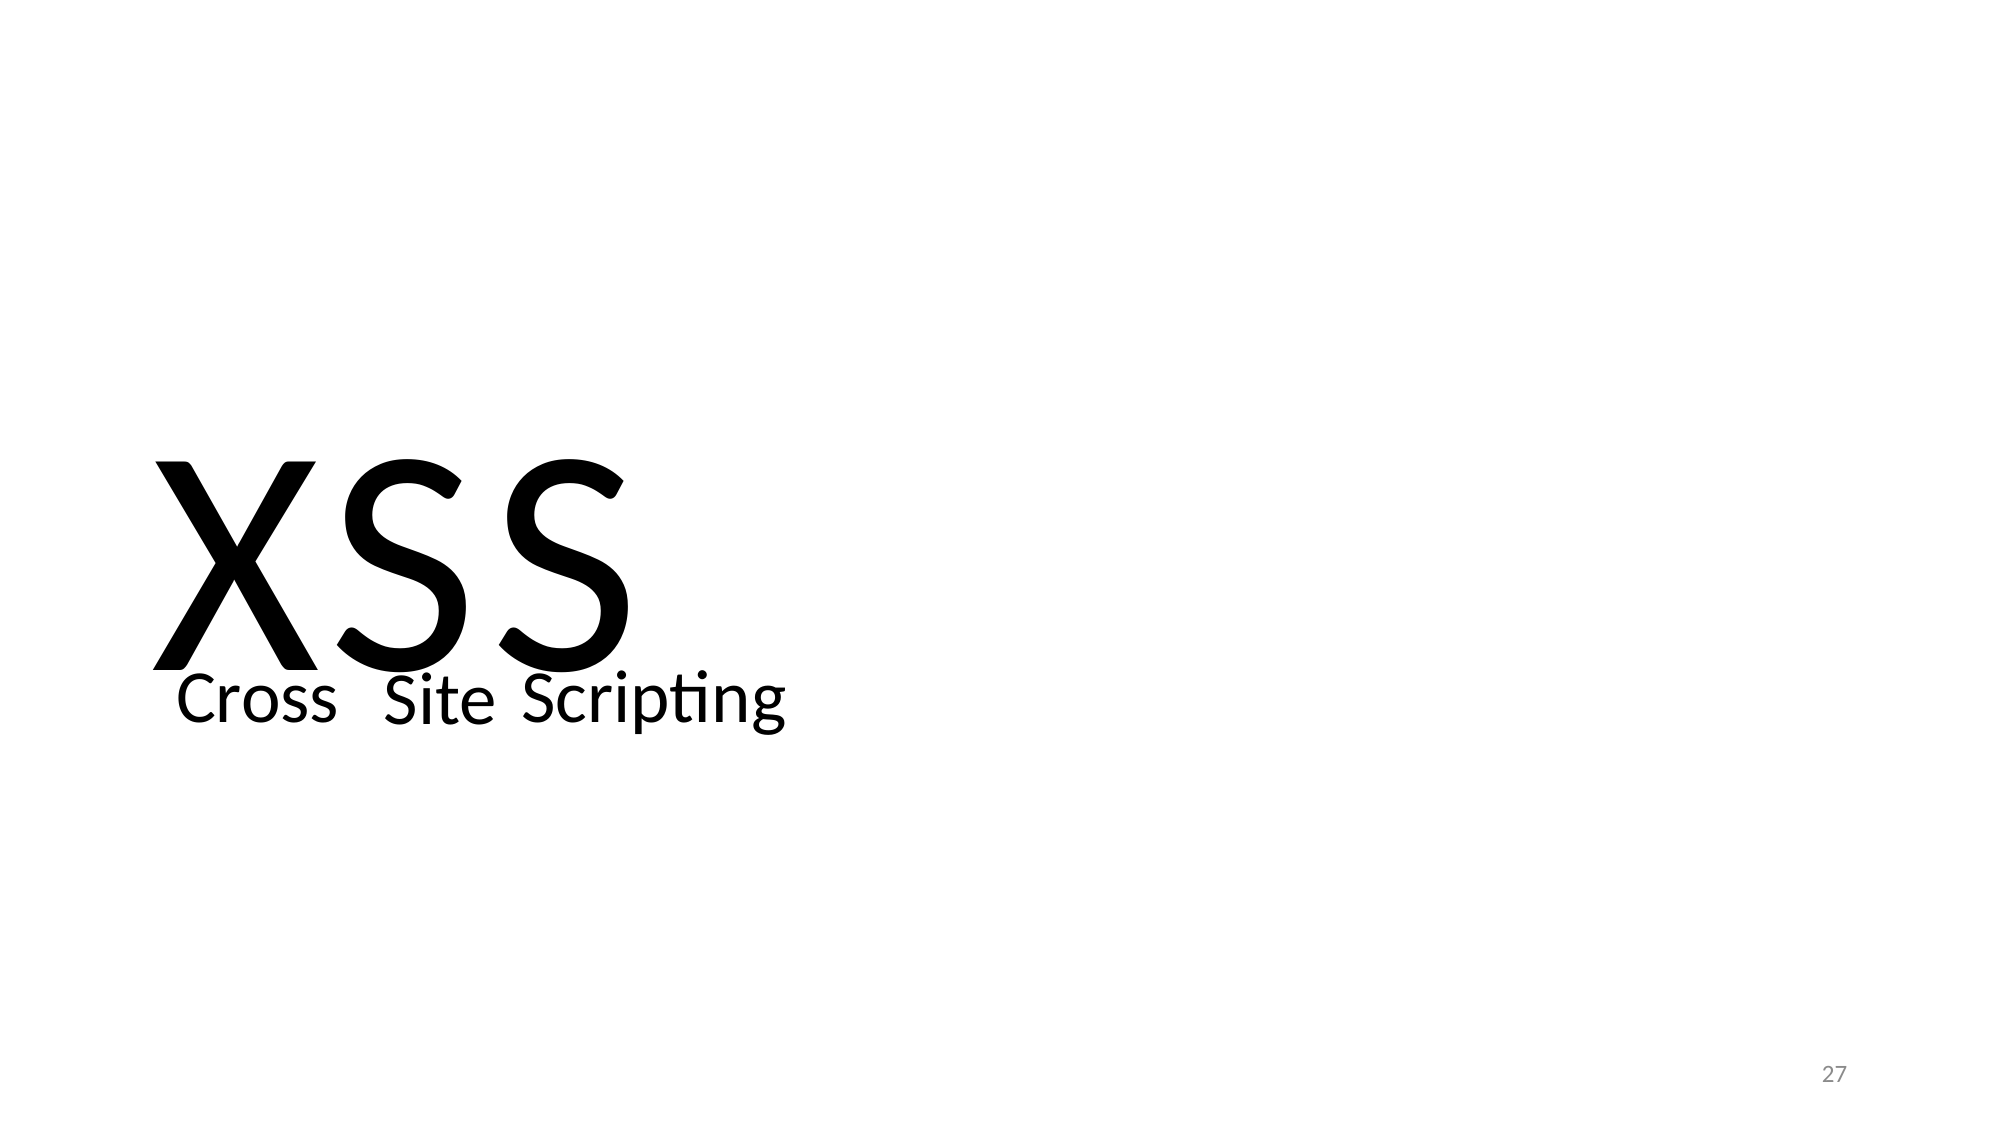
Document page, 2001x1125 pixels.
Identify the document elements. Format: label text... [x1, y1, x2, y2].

text_box Cross [161, 639, 355, 745]
slide_number 27 [1412, 1042, 1863, 1103]
text_box Site [369, 641, 513, 747]
title XSS [136, 381, 1862, 749]
text_box Scripting [506, 639, 802, 745]
